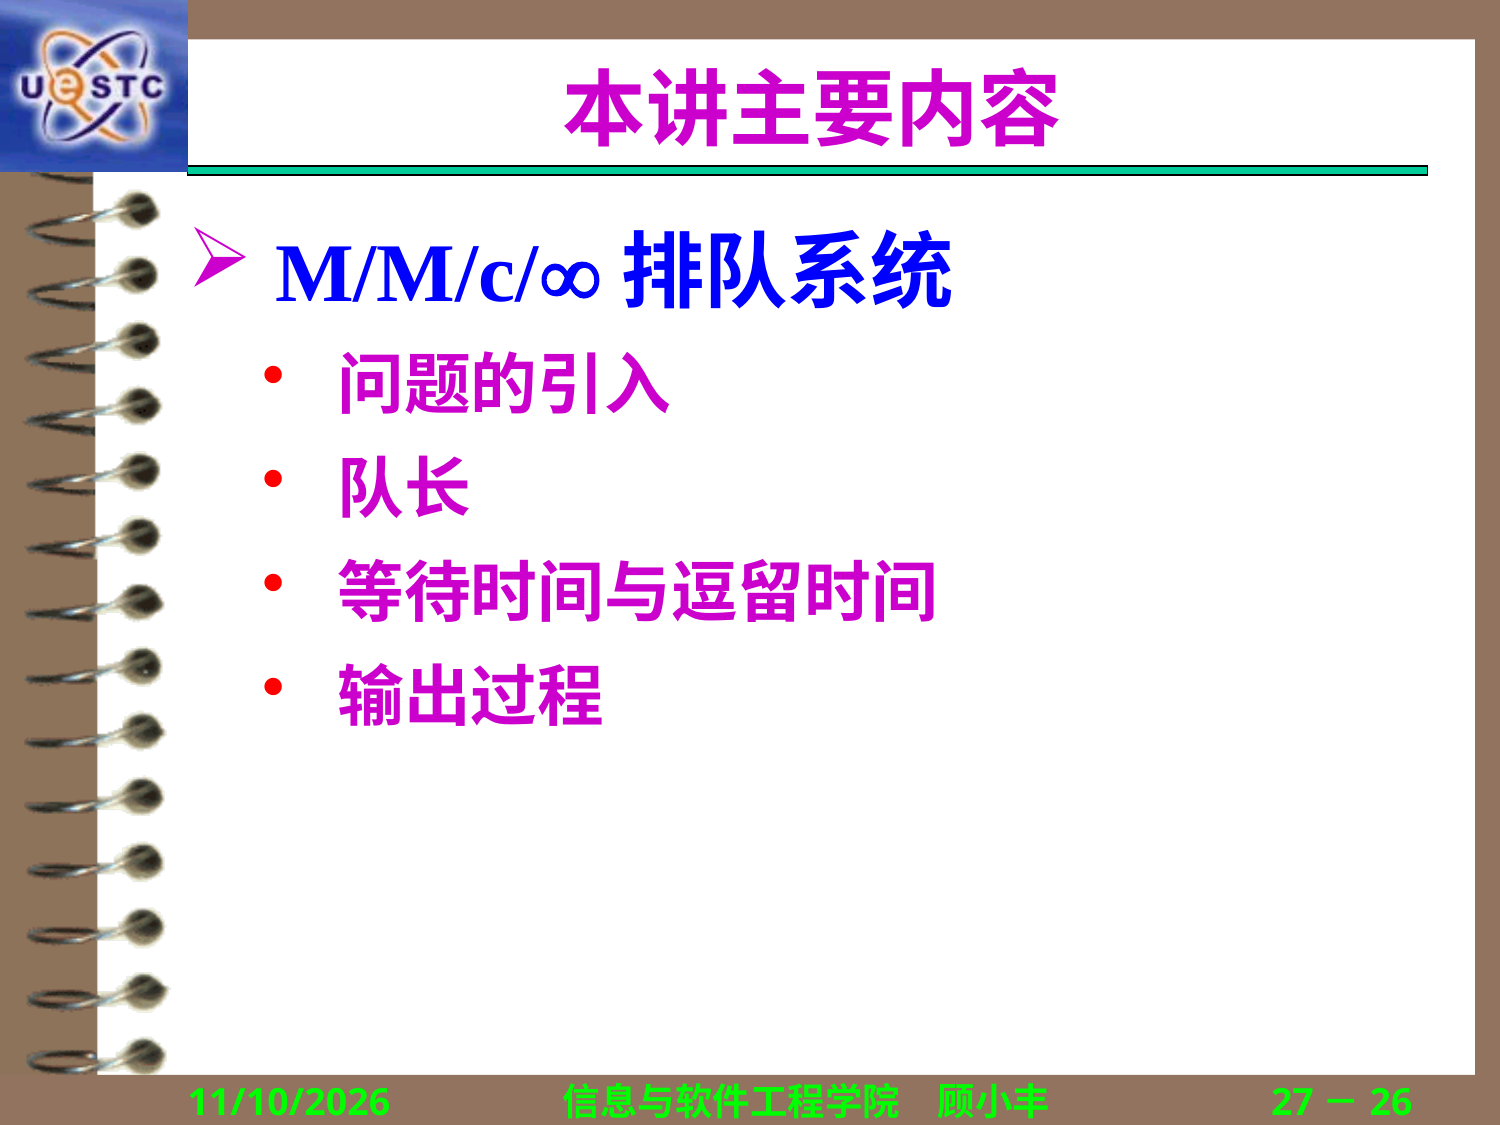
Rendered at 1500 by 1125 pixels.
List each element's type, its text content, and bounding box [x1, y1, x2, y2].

title 本讲主要内容 [200, 56, 1425, 157]
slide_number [187, 1077, 462, 1123]
slide_number 27－26 [1162, 1077, 1413, 1123]
list M/M/c/排队系统 问题的引入 队长 等待时间与逗留时间 输出过程 [187, 188, 1425, 740]
picture [0, 0, 194, 1075]
footer 信息与软件工程学院 顾小丰 [462, 1077, 1151, 1123]
